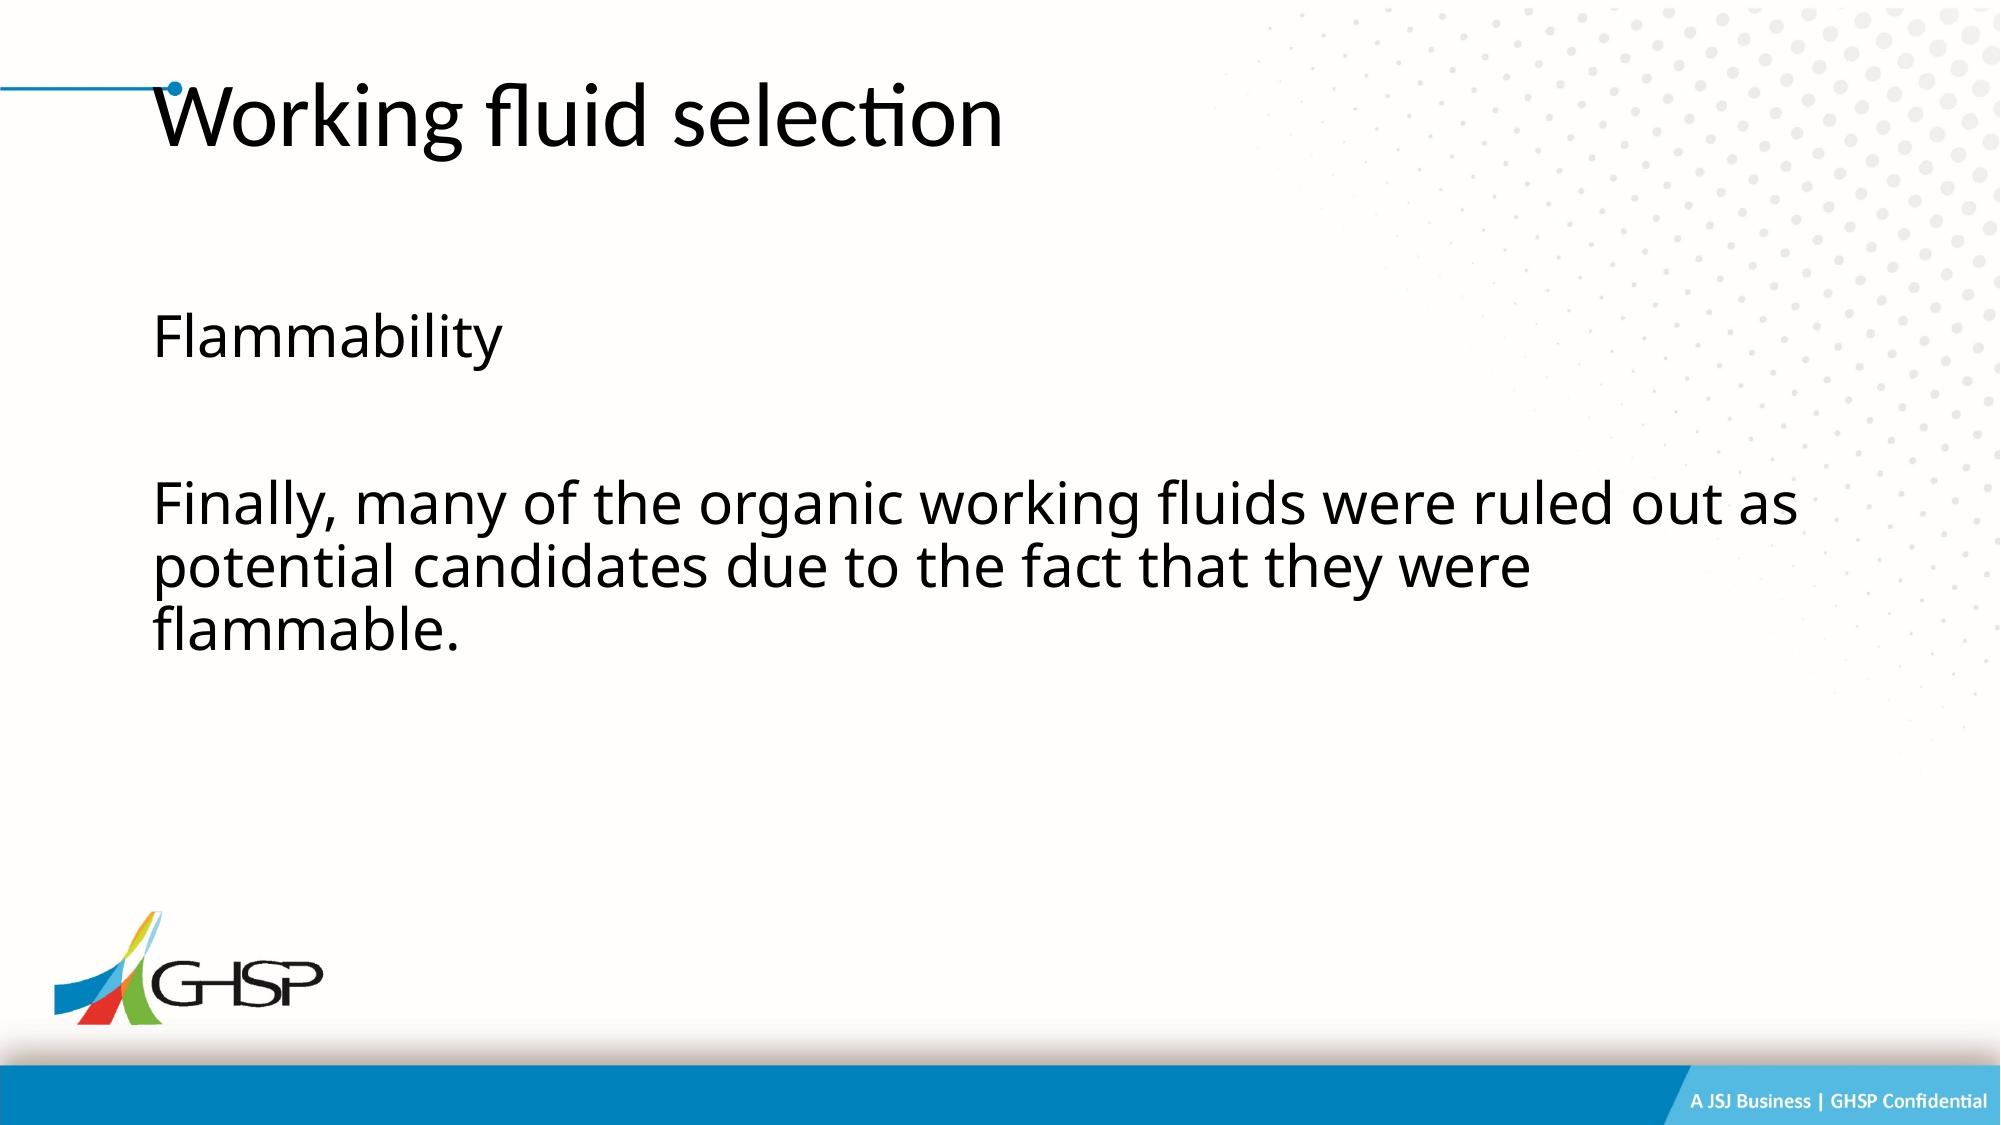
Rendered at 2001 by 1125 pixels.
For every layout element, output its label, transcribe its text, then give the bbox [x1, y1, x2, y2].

list Flammability Finally, many of the organic working fluids were ruled out as potential candidates due to the fact that they were flammable. [137, 299, 1863, 1014]
title Working fluid selection [137, 59, 1863, 278]
picture [0, 0, 2000, 1125]
